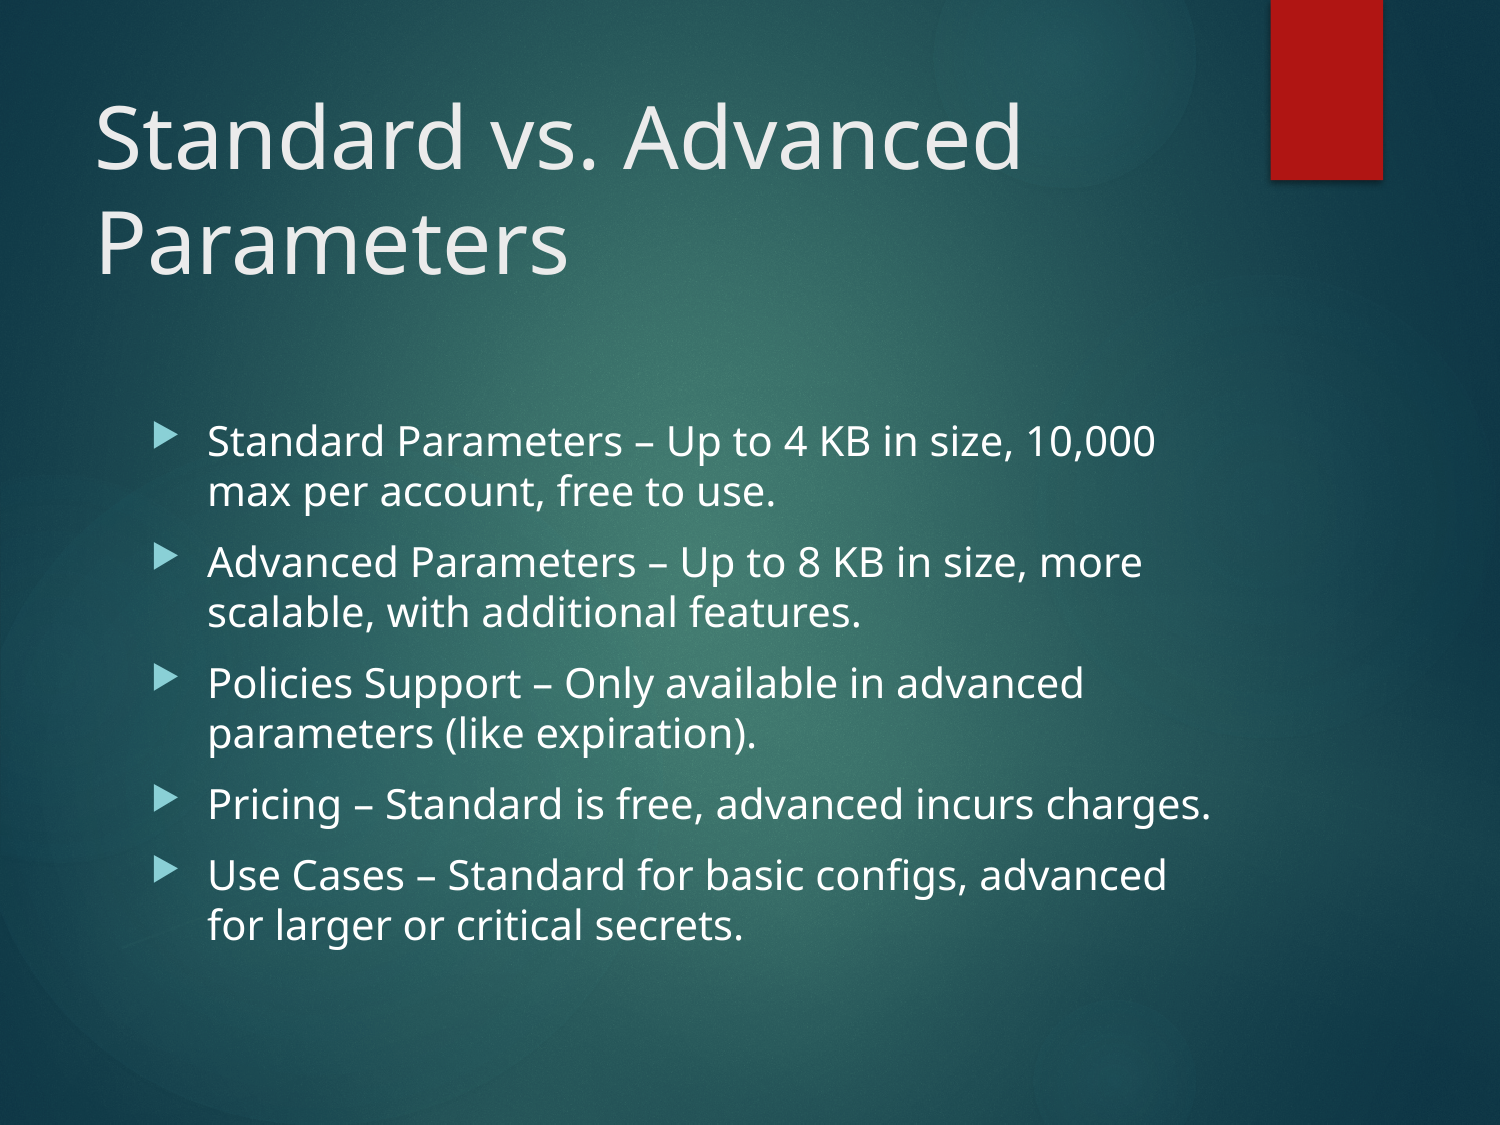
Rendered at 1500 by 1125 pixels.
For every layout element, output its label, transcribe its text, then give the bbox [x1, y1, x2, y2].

title Standard vs. Advanced Parameters [79, 74, 1237, 304]
list Standard Parameters – Up to 4 KB in size, 10,000 max per account, free to use. Advanced Parameters – Up to 8 KB in size, more scalable, with additional features. Policies Support – Only available in advanced parameters (like expiration). Pricing – Standard is free, advanced incurs charges. Use Cases – Standard for basic configs, advanced for larger or critical secrets. [135, 336, 1237, 1025]
